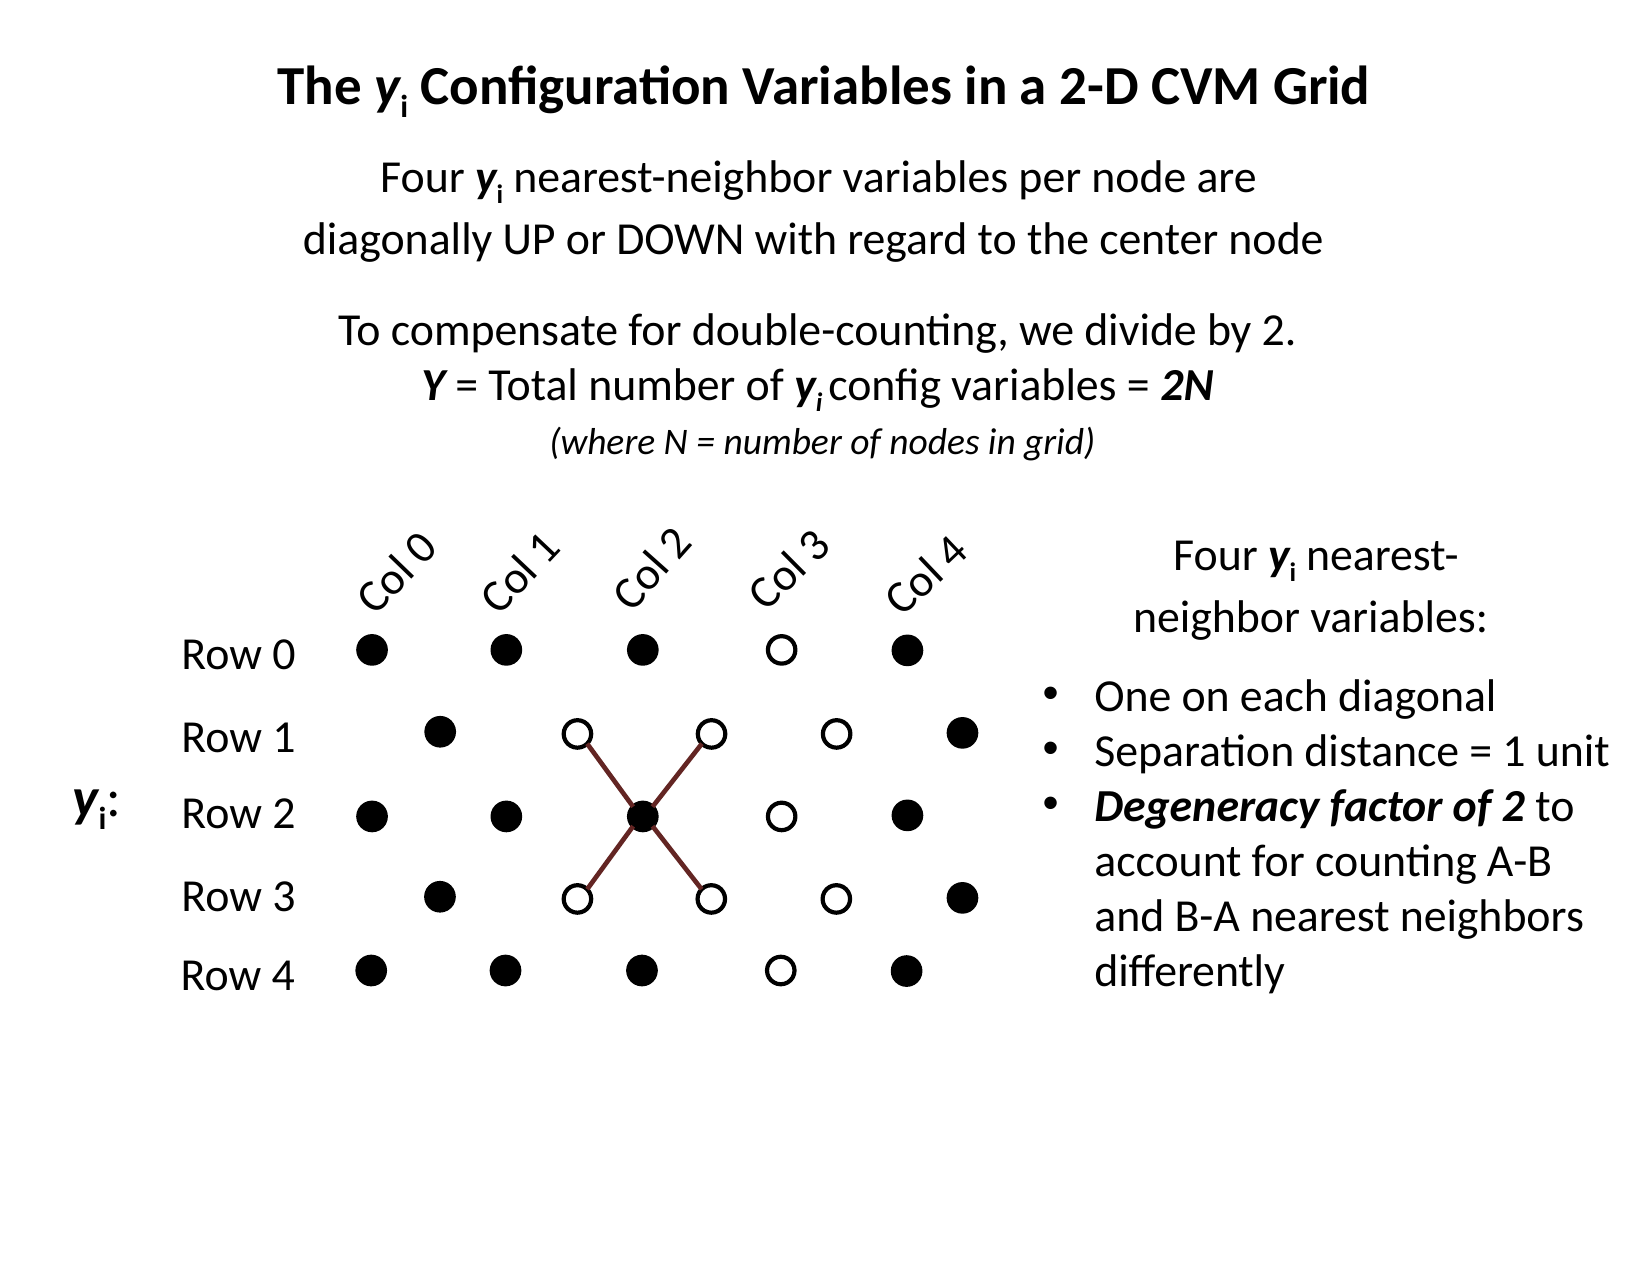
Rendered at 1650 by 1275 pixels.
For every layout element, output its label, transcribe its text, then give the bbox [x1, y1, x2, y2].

text_box [626, 954, 658, 987]
text_box Row 1 [166, 699, 311, 770]
text_box The yi Configuration Variables in a 2-D CVM Grid [257, 41, 1393, 132]
text_box [946, 717, 979, 749]
text_box Row 0 [166, 616, 311, 687]
text_box [424, 880, 456, 913]
text_box Row 3 [166, 858, 311, 928]
text_box [490, 800, 523, 833]
text_box [489, 954, 522, 987]
text_box [891, 799, 924, 832]
text_box [764, 954, 797, 987]
text_box [765, 634, 798, 666]
text_box [356, 634, 388, 666]
text_box Four yi nearest-neighbor variables per node are diagonally UP or DOWN with regard to the center node [287, 139, 1350, 272]
text_box Col 0 [326, 502, 462, 639]
text_box One on each diagonal Separation distance = 1 unit Degeneracy factor of 2 to account for counting A-B and B-A nearest neighbors differently [1027, 657, 1640, 1003]
text_box Col 1 [450, 501, 586, 639]
text_box [490, 634, 523, 666]
text_box [626, 634, 659, 666]
text_box To compensate for double-counting, we divide by 2. Y = Total number of yi config variables = 2N (where N = number of nodes in grid) [321, 292, 1325, 470]
text_box [561, 883, 594, 915]
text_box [586, 825, 634, 890]
text_box [820, 718, 853, 750]
text_box Col 4 [855, 504, 993, 640]
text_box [586, 743, 634, 807]
text_box [626, 800, 659, 833]
text_box [561, 718, 594, 750]
text_box yi: [45, 753, 159, 844]
text_box [765, 800, 798, 833]
text_box [820, 883, 853, 915]
text_box [356, 800, 388, 833]
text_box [652, 825, 702, 890]
text_box [946, 882, 979, 914]
text_box Col 3 [718, 499, 855, 636]
text_box Col 2 [582, 497, 716, 636]
text_box Four yi nearest-neighbor variables: [1082, 517, 1550, 650]
text_box Row 2 [166, 775, 311, 846]
text_box [695, 883, 728, 915]
text_box [424, 715, 457, 748]
text_box [355, 954, 388, 987]
text_box [891, 634, 924, 667]
text_box Row 4 [165, 937, 310, 1007]
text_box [652, 743, 703, 807]
text_box [695, 718, 728, 750]
text_box [890, 955, 923, 987]
